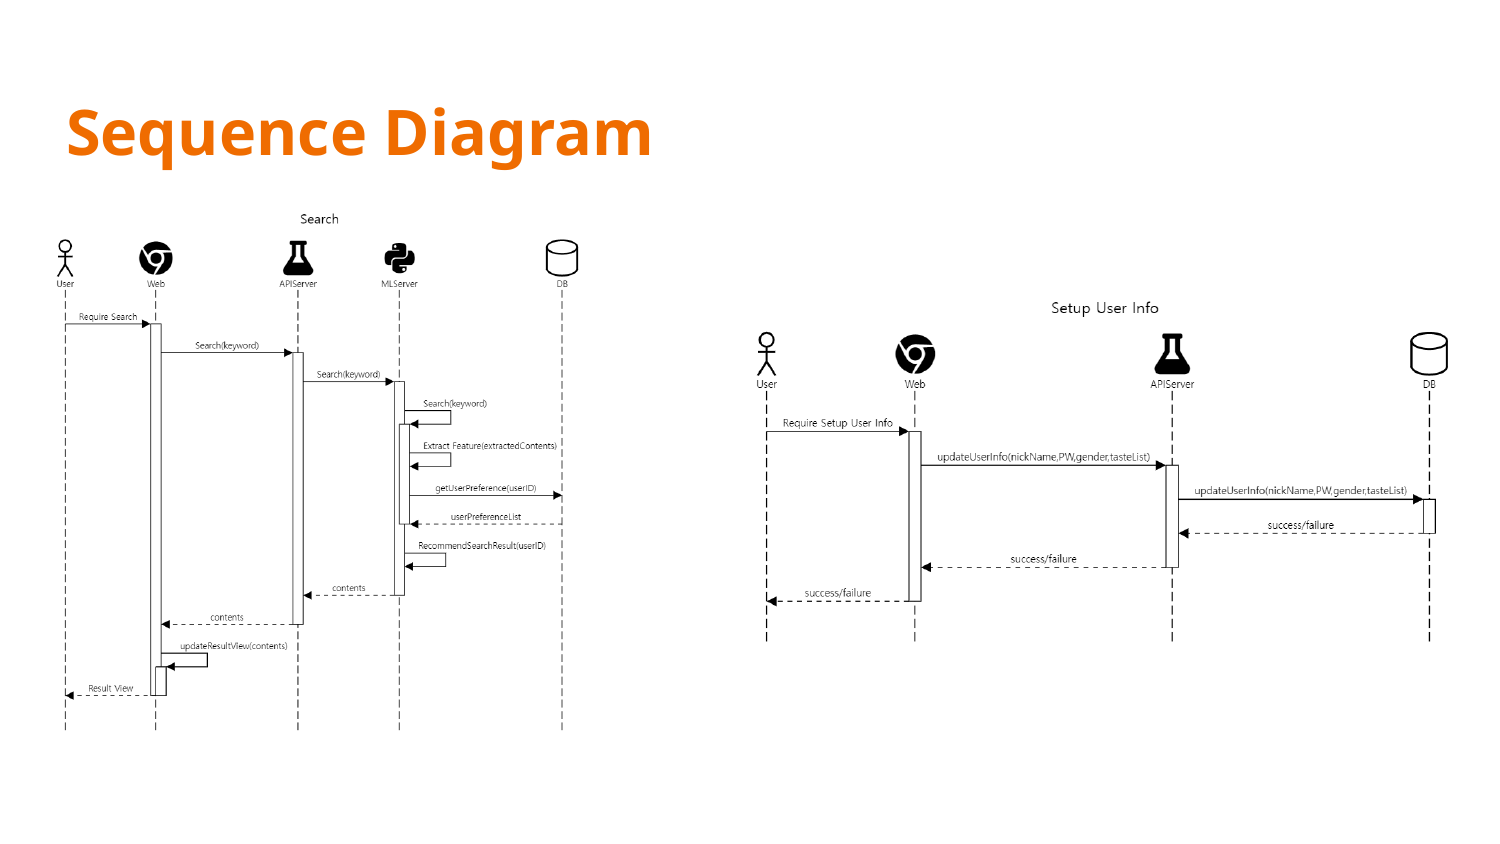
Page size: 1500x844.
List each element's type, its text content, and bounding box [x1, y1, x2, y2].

picture [749, 295, 1460, 644]
picture [50, 207, 588, 731]
title Sequence Diagram [51, 72, 1449, 189]
